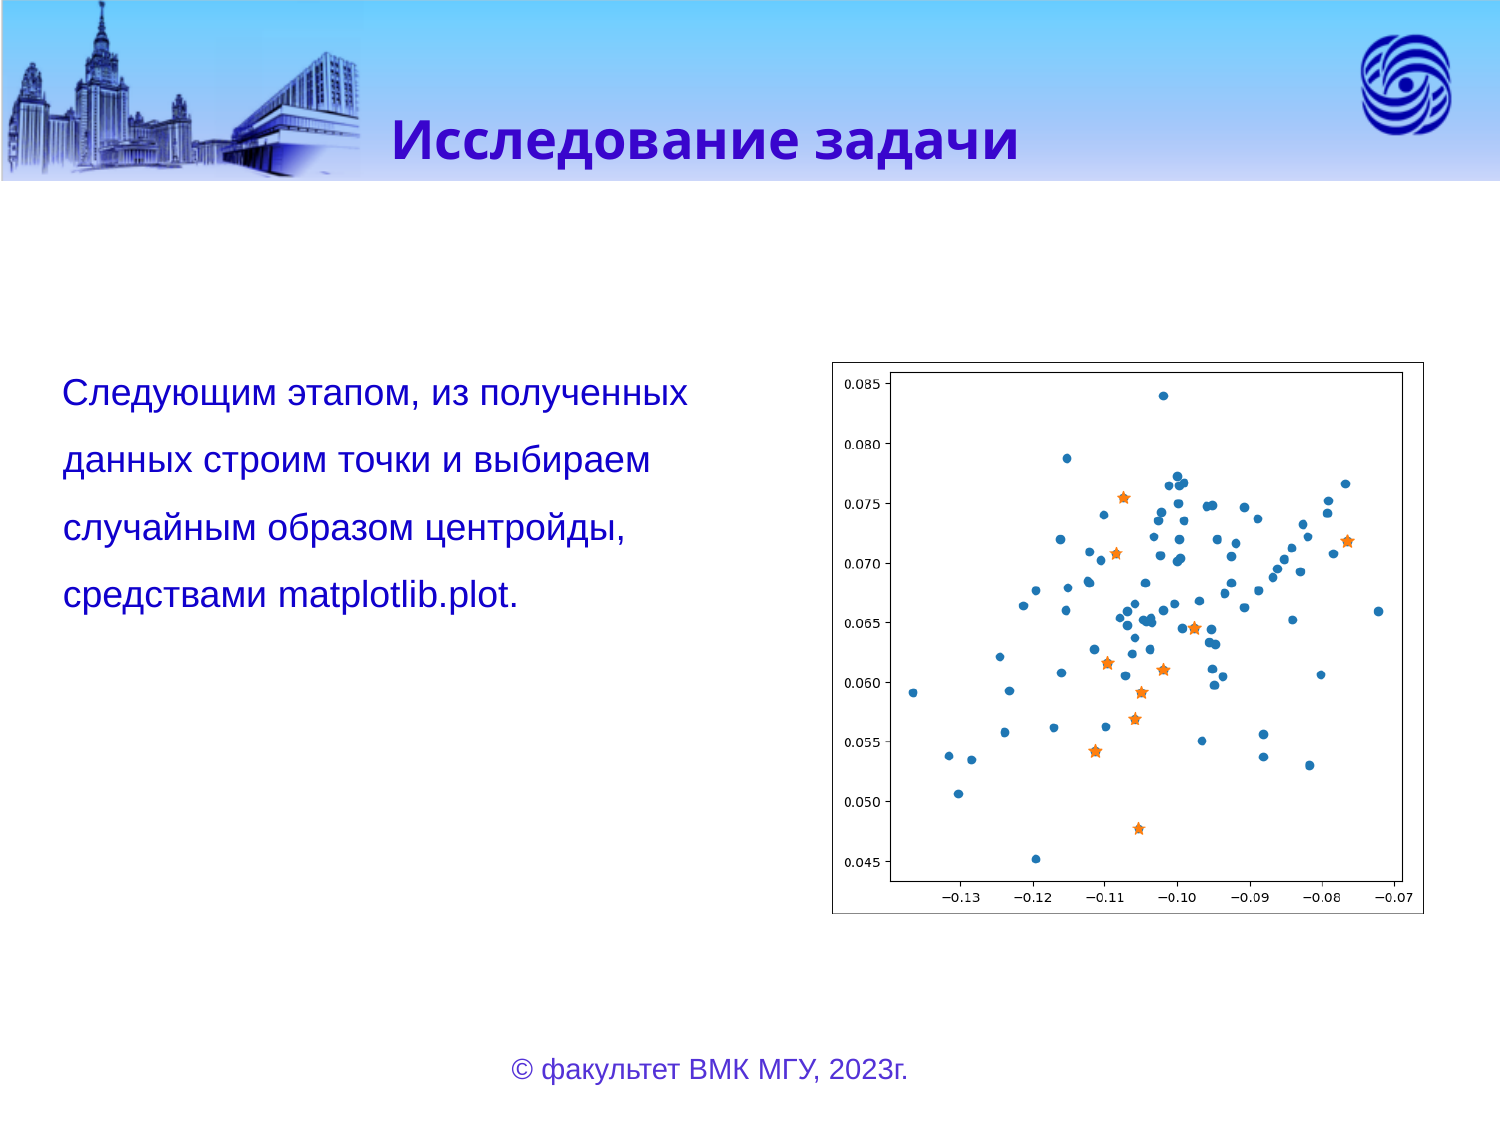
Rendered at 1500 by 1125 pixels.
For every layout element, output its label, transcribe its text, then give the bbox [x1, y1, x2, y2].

text_box Исследование задачи [183, 51, 1227, 233]
picture [0, 0, 1500, 181]
text_box Следующим этапом, из полученных данных строим точки и выбираем случайным образом центройды, средствами matplotlib.plot. [29, 338, 809, 623]
picture [832, 362, 1424, 914]
footer © факультет ВМК МГУ, 2023г. [496, 1042, 963, 1103]
